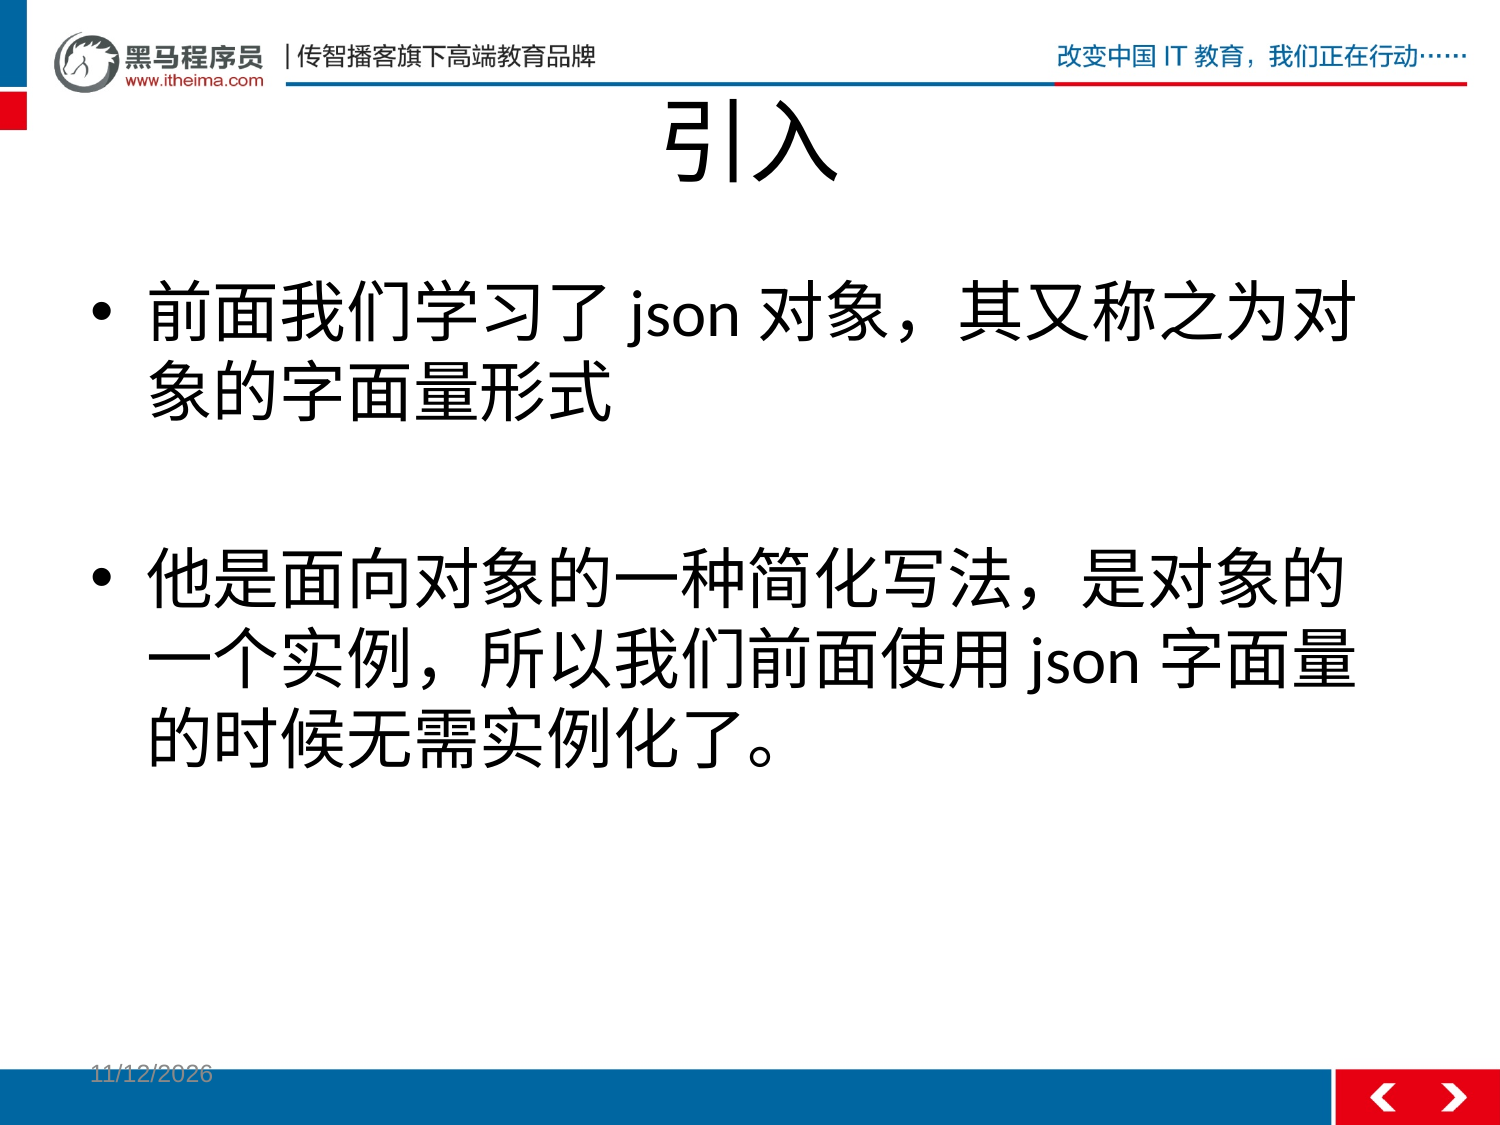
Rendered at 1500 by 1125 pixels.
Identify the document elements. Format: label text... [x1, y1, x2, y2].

text_box [75, 1042, 425, 1103]
picture [0, 0, 1500, 1125]
title 引入 [75, 45, 1425, 233]
list 前面我们学习了json对象，其又称之为对象的字面量形式 他是面向对象的一种简化写法，是对象的一个实例，所以我们前面使用json字面量的时候无需实例化了。 [75, 262, 1425, 1005]
